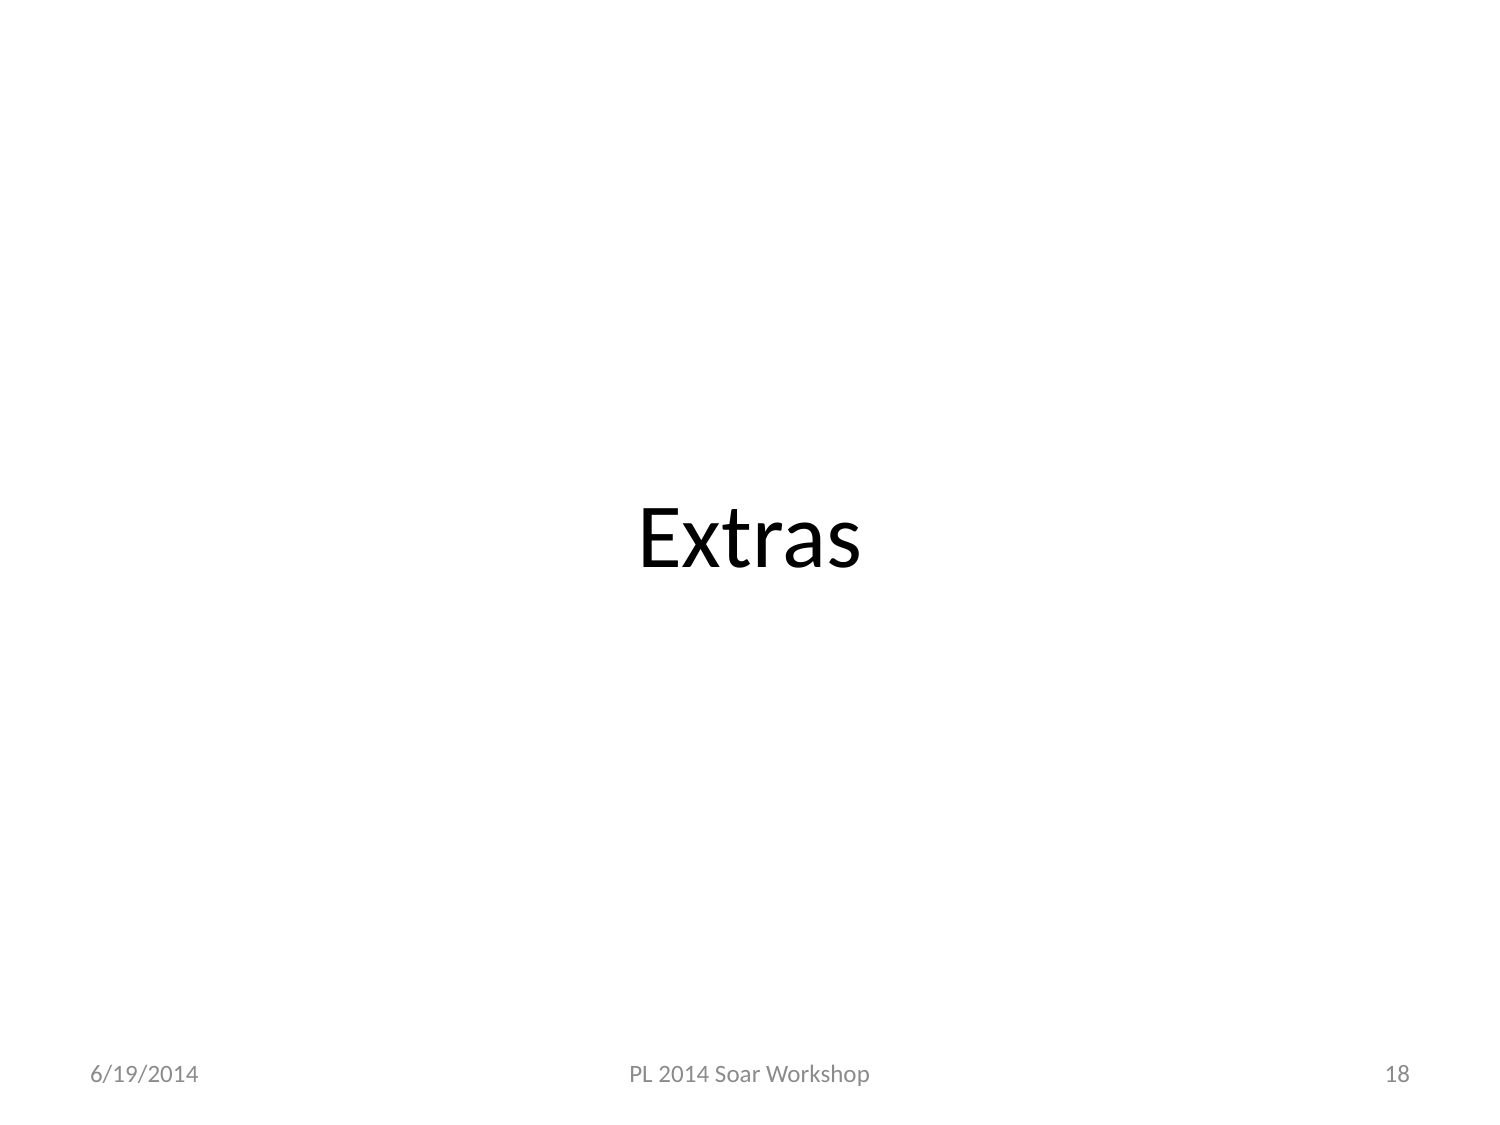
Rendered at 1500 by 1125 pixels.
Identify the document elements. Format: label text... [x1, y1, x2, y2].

footer PL 2014 Soar Workshop [512, 1042, 988, 1103]
title Extras [75, 437, 1425, 625]
slide_number 18 [1074, 1042, 1425, 1103]
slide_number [75, 1042, 425, 1103]
